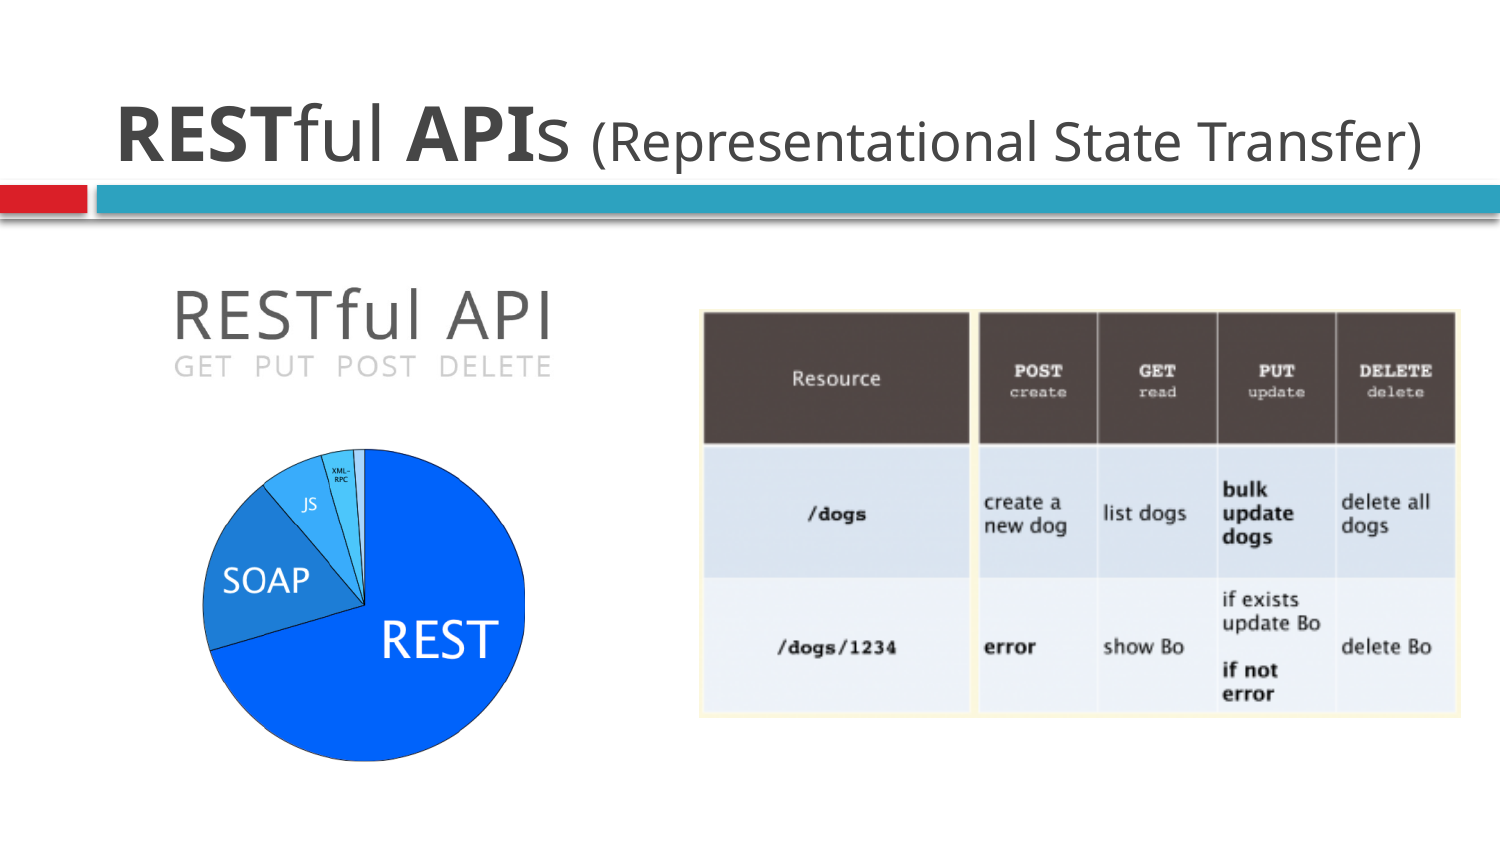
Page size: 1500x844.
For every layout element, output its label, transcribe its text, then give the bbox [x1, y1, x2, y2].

title RESTful APIs (Representational State Transfer) [99, 19, 1488, 185]
picture [699, 309, 1461, 718]
picture [162, 271, 561, 391]
picture [199, 446, 526, 763]
